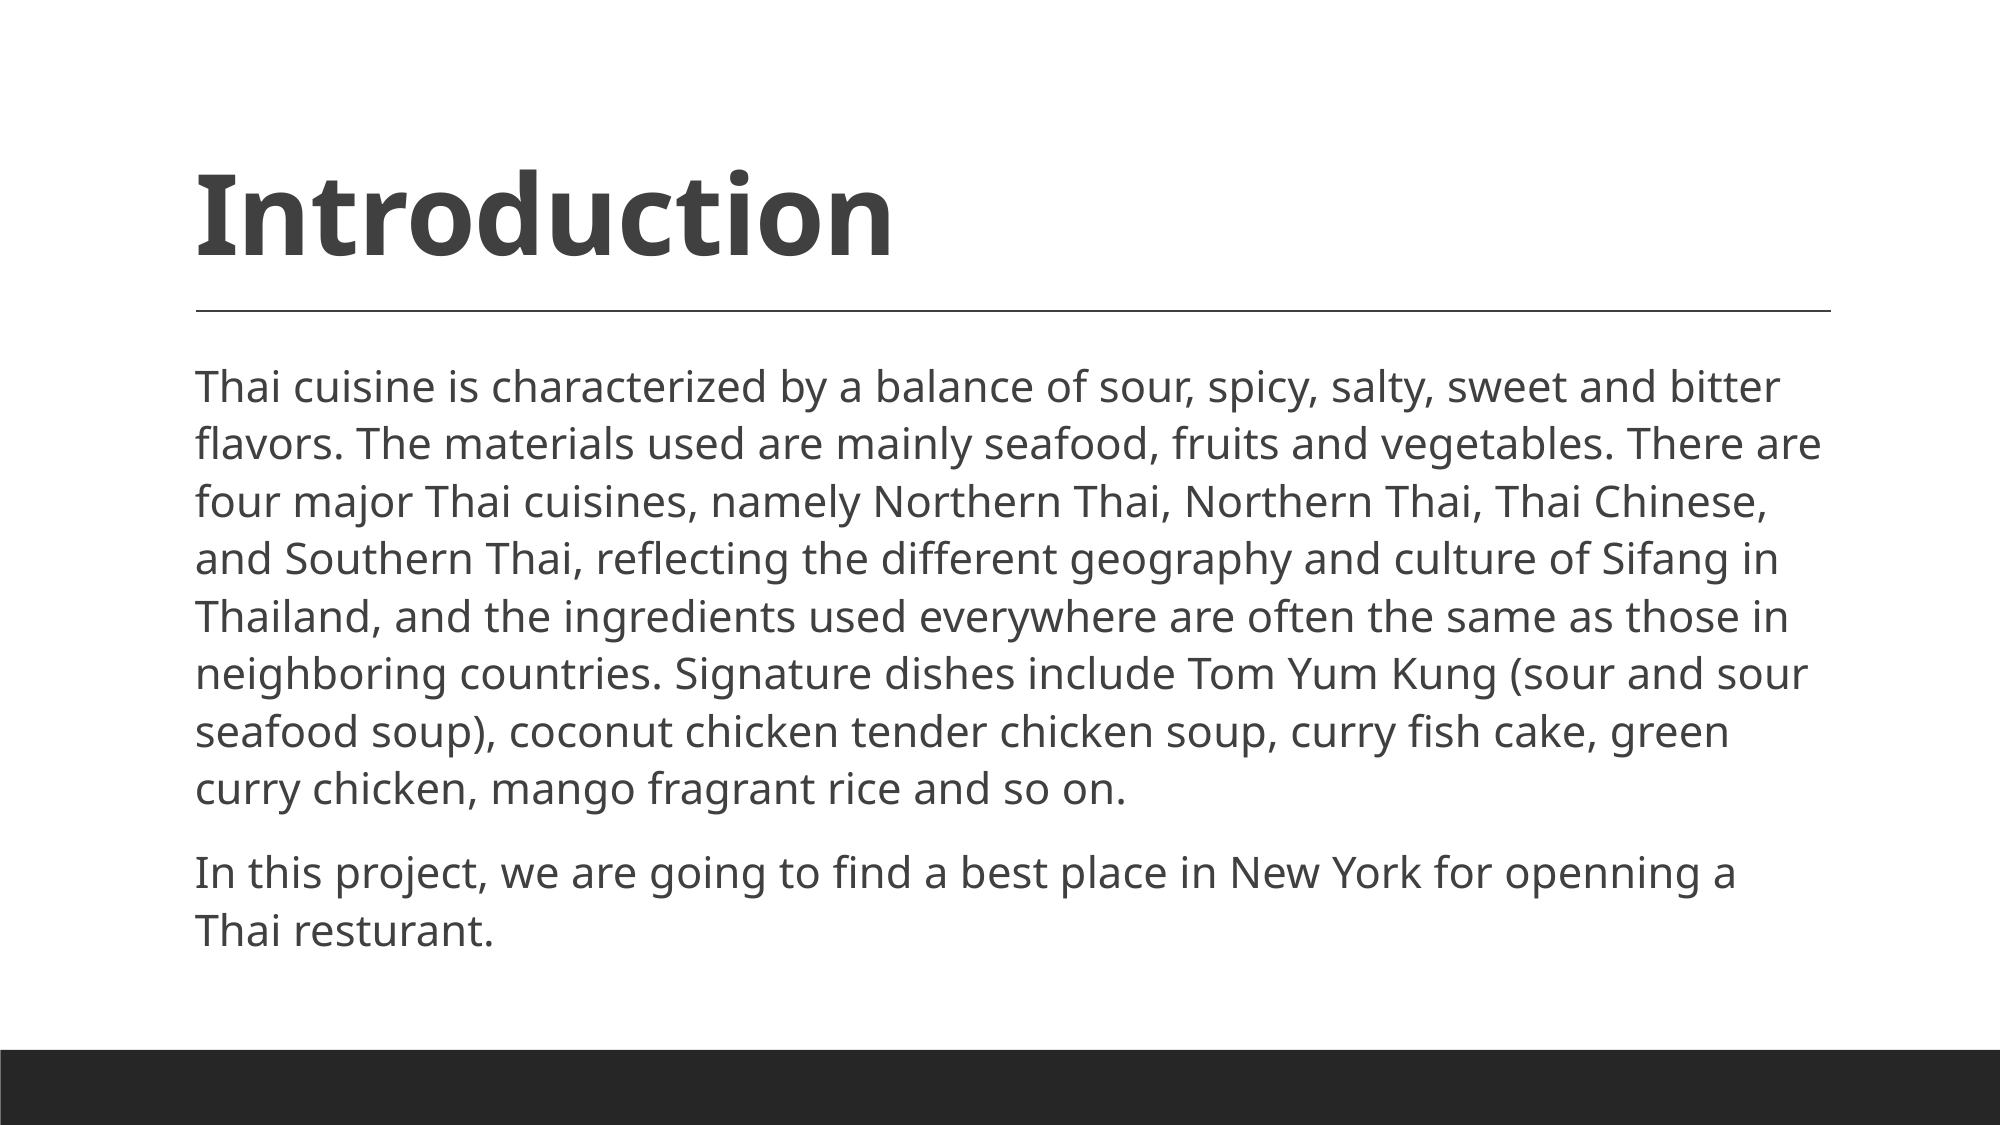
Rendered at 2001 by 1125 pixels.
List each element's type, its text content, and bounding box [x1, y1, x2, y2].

title Introduction [180, 47, 1830, 285]
list Thai cuisine is characterized by a balance of sour, spicy, salty, sweet and bitter flavors. The materials used are mainly seafood, fruits and vegetables. There are four major Thai cuisines, namely Northern Thai, Northern Thai, Thai Chinese, and Southern Thai, reflecting the different geography and culture of Sifang in Thailand, and the ingredients used everywhere are often the same as those in neighboring countries. Signature dishes include Tom Yum Kung (sour and sour seafood soup), coconut chicken tender chicken soup, curry fish cake, green curry chicken, mango fragrant rice and so on. In this project, we are going to find a best place in New York for openning a Thai resturant. [180, 345, 1830, 963]
